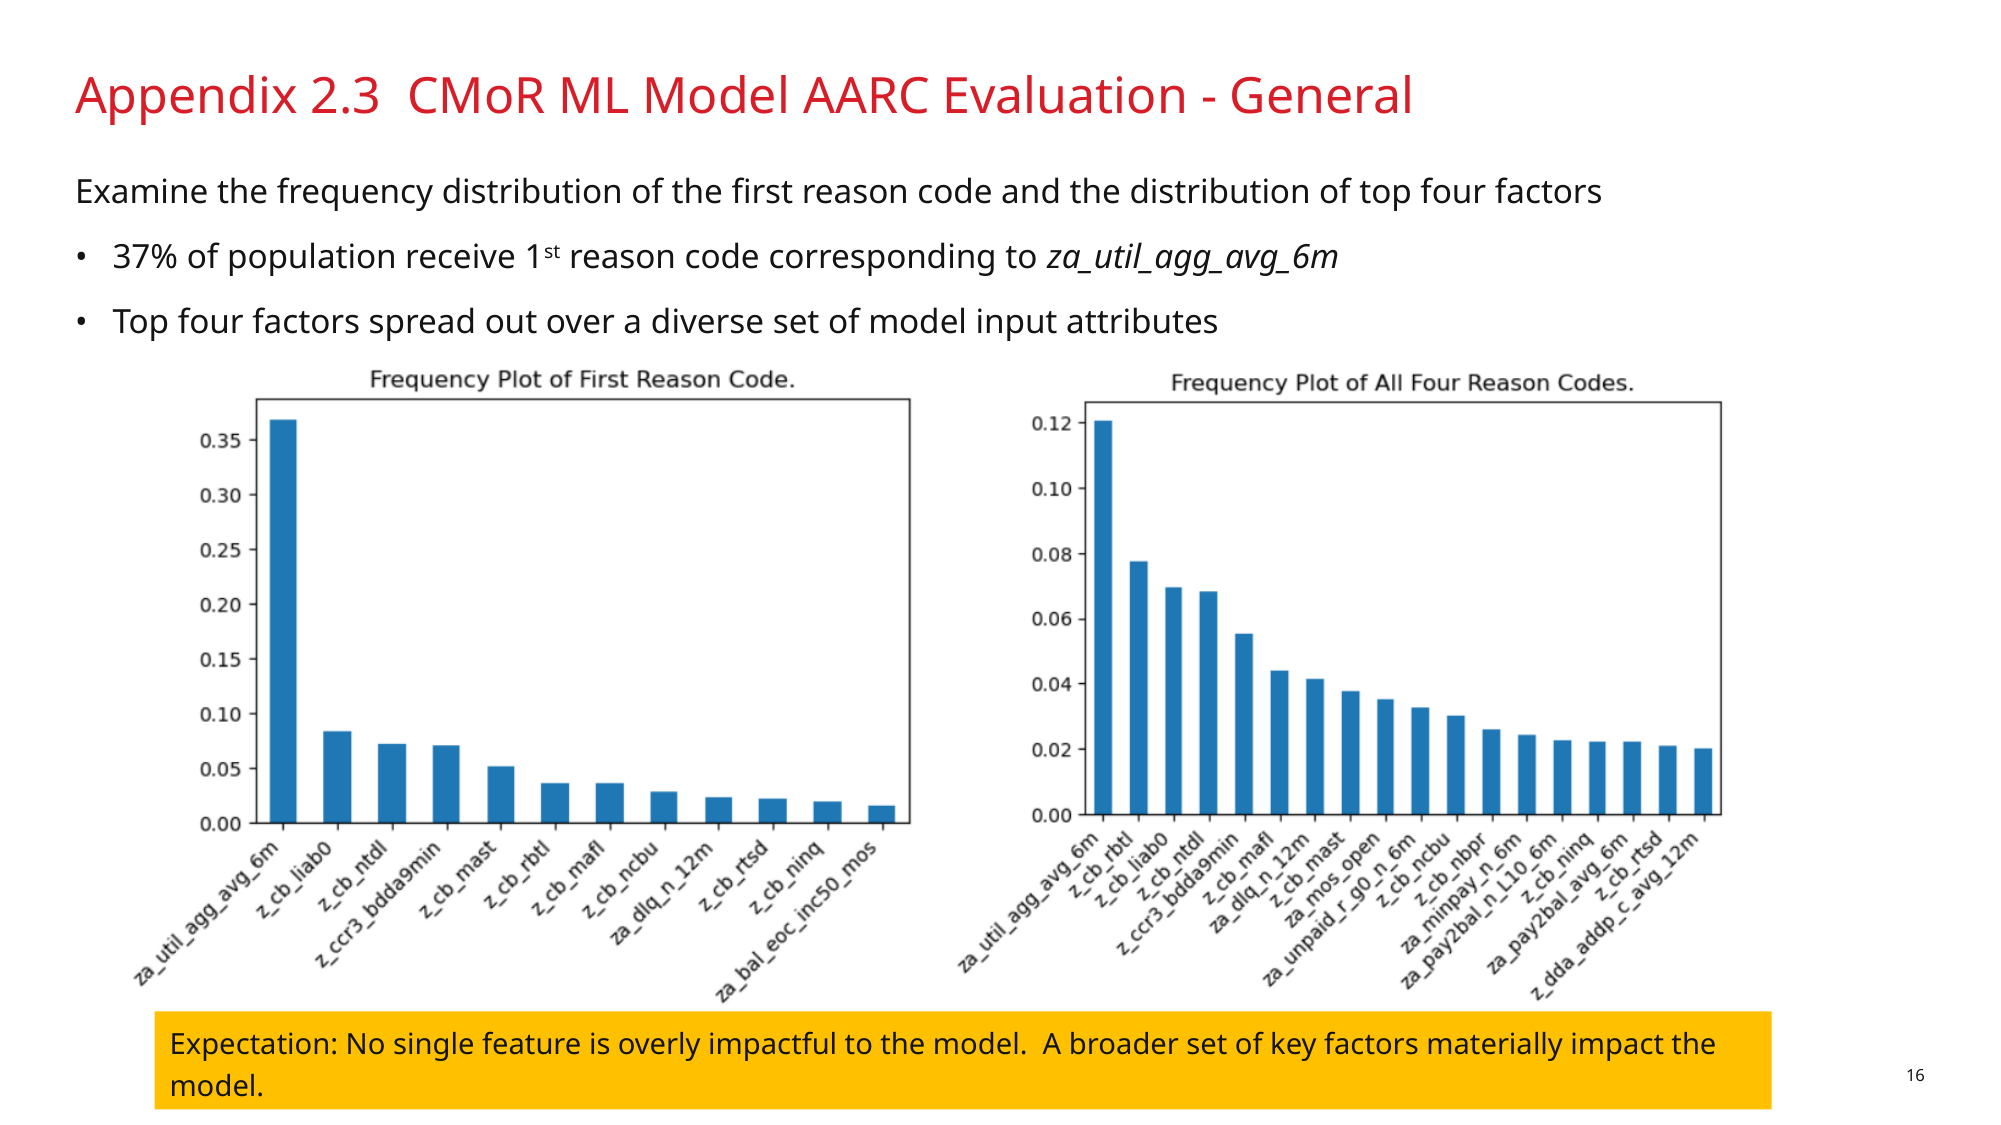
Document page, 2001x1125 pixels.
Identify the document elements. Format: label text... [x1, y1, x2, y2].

picture [940, 364, 1733, 1011]
slide_number 16 [1850, 1050, 1925, 1088]
list Examine the frequency distribution of the first reason code and the distribution of top four factors 37% of population receive 1st reason code corresponding to za_util_agg_avg_6m Top four factors spread out over a diverse set of model input attributes [75, 170, 1925, 348]
text_box Expectation: No single feature is overly impactful to the model. A broader set of key factors materially impact the model. [154, 1011, 1772, 1110]
title Appendix 2.3 CMoR ML Model AARC Evaluation - General [75, 69, 1925, 166]
picture [130, 361, 925, 1008]
